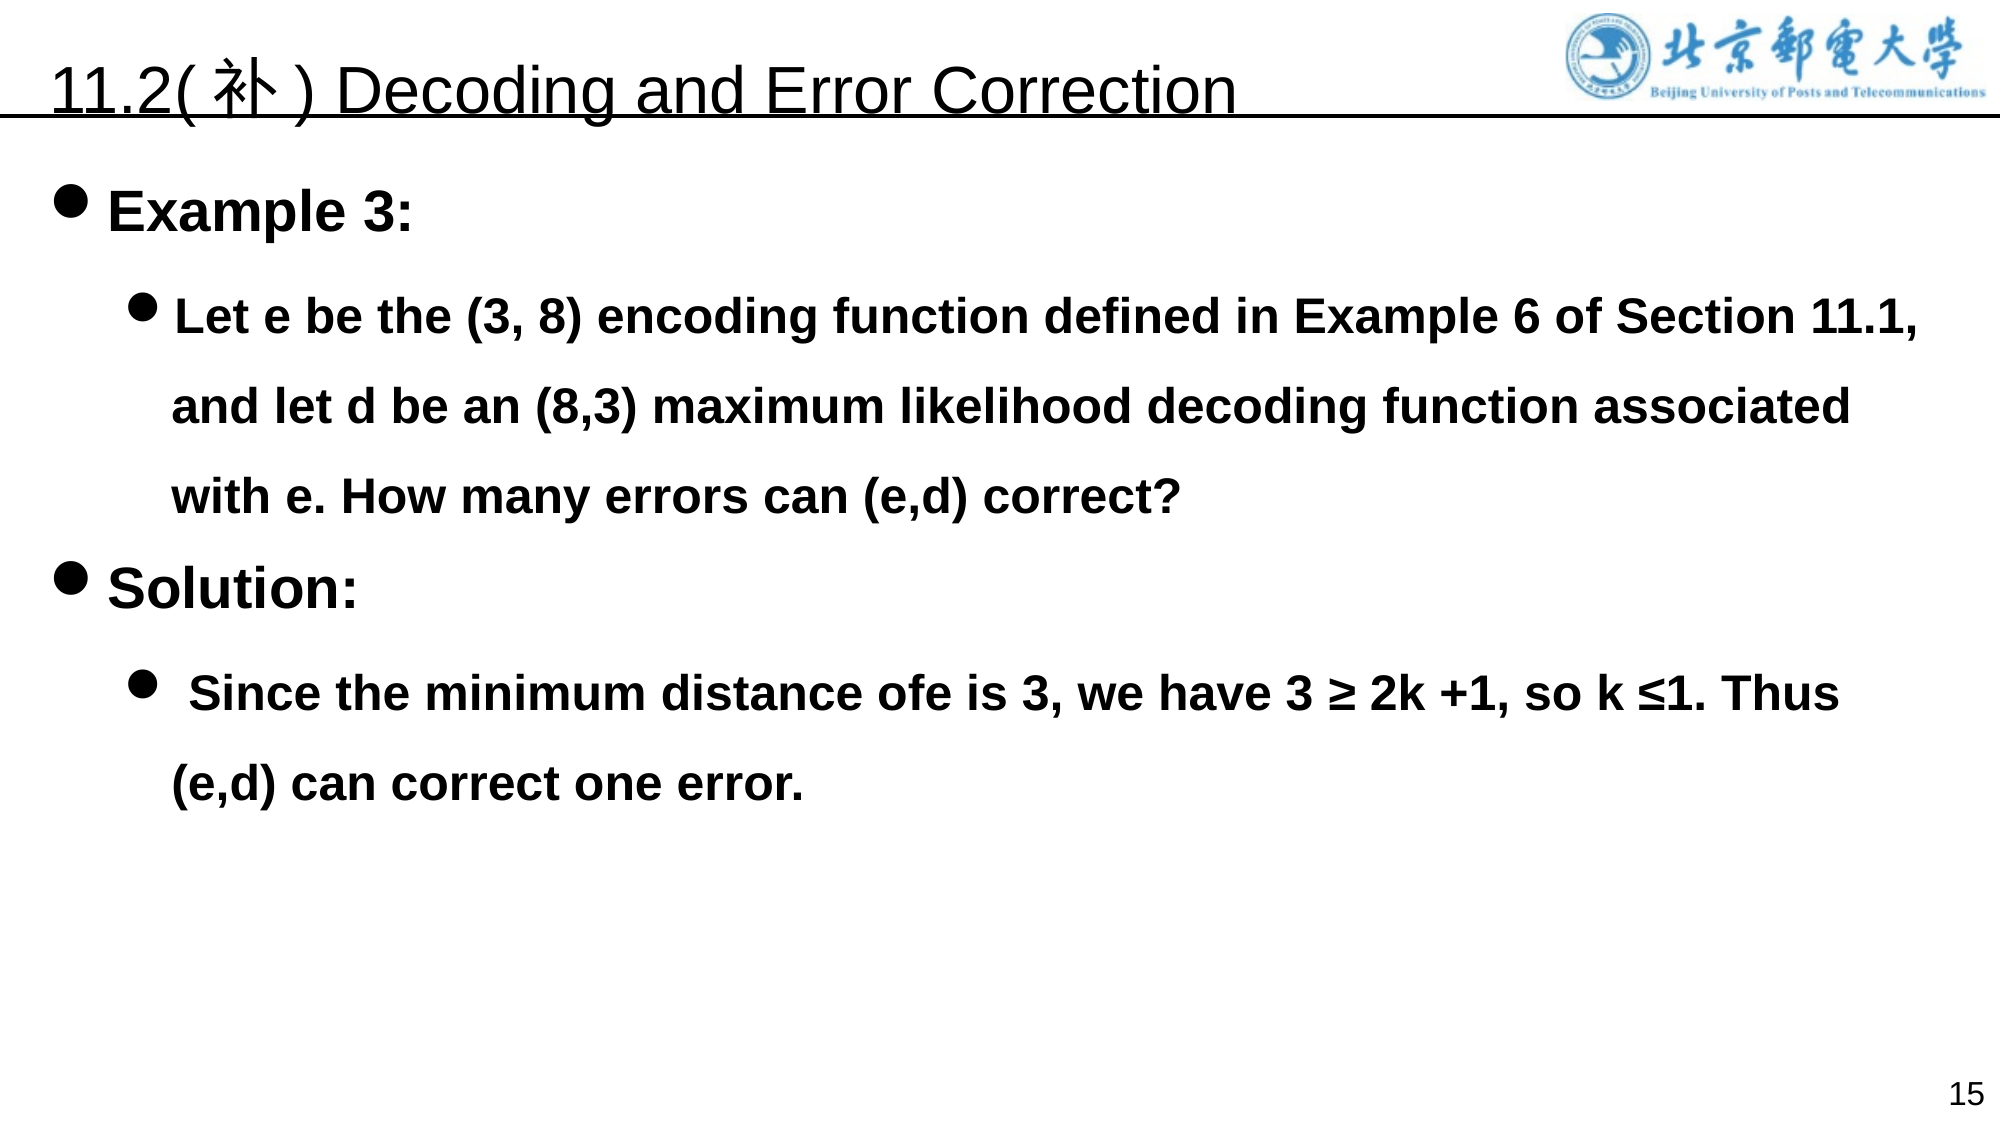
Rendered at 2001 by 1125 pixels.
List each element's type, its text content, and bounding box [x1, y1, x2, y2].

picture [1849, 13, 1988, 101]
text_box Example 3: Let e be the (3, 8) encoding function defined in Example 6 of Section 11.1, and let d be an (8,3) maximum likelihood decoding function associated with e. How many errors can (e,d) correct? Solution: Since the minimum distance ofe is 3, we have 3 ≥ 2k +1, so k ≤1. Thus (e,d) can correct one error. [34, 150, 1939, 1125]
text_box 11.2(补) Decoding and Error Correction [34, 0, 1849, 135]
